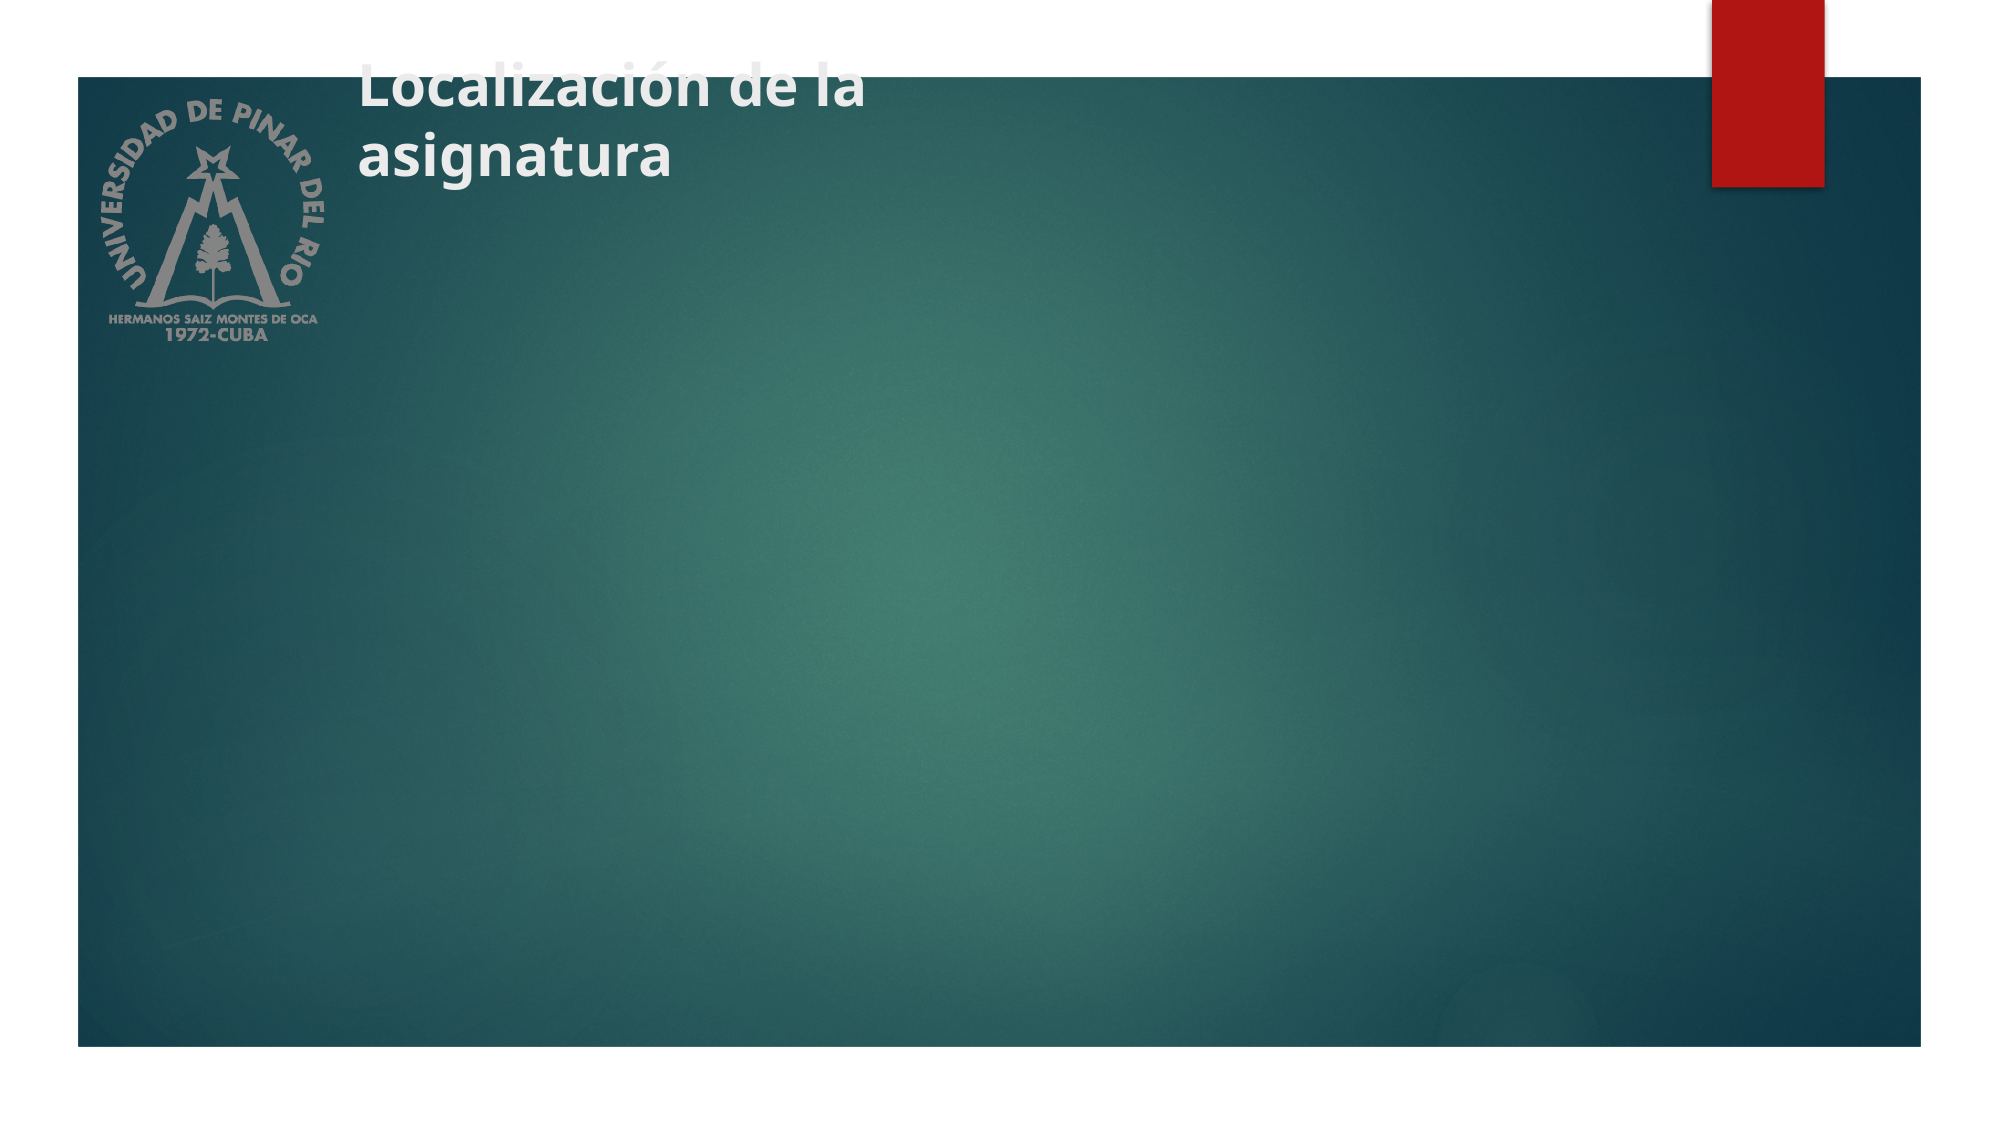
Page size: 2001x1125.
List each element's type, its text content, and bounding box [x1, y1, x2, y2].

text_box Localización de la asignatura [342, 40, 1207, 196]
text_box Carrera: Ingeniería en Informática Disciplina: Ingeniería y Gestión del Software Asignatura: Estructuras de Datos y Algoritmos Tema I: Listas Lineales Actividad: 7 Semestre: 1ero Año: 2do Tipo de Clase: Conferencia Título: Pilas y Colas [342, 337, 1356, 852]
picture [82, 77, 343, 359]
